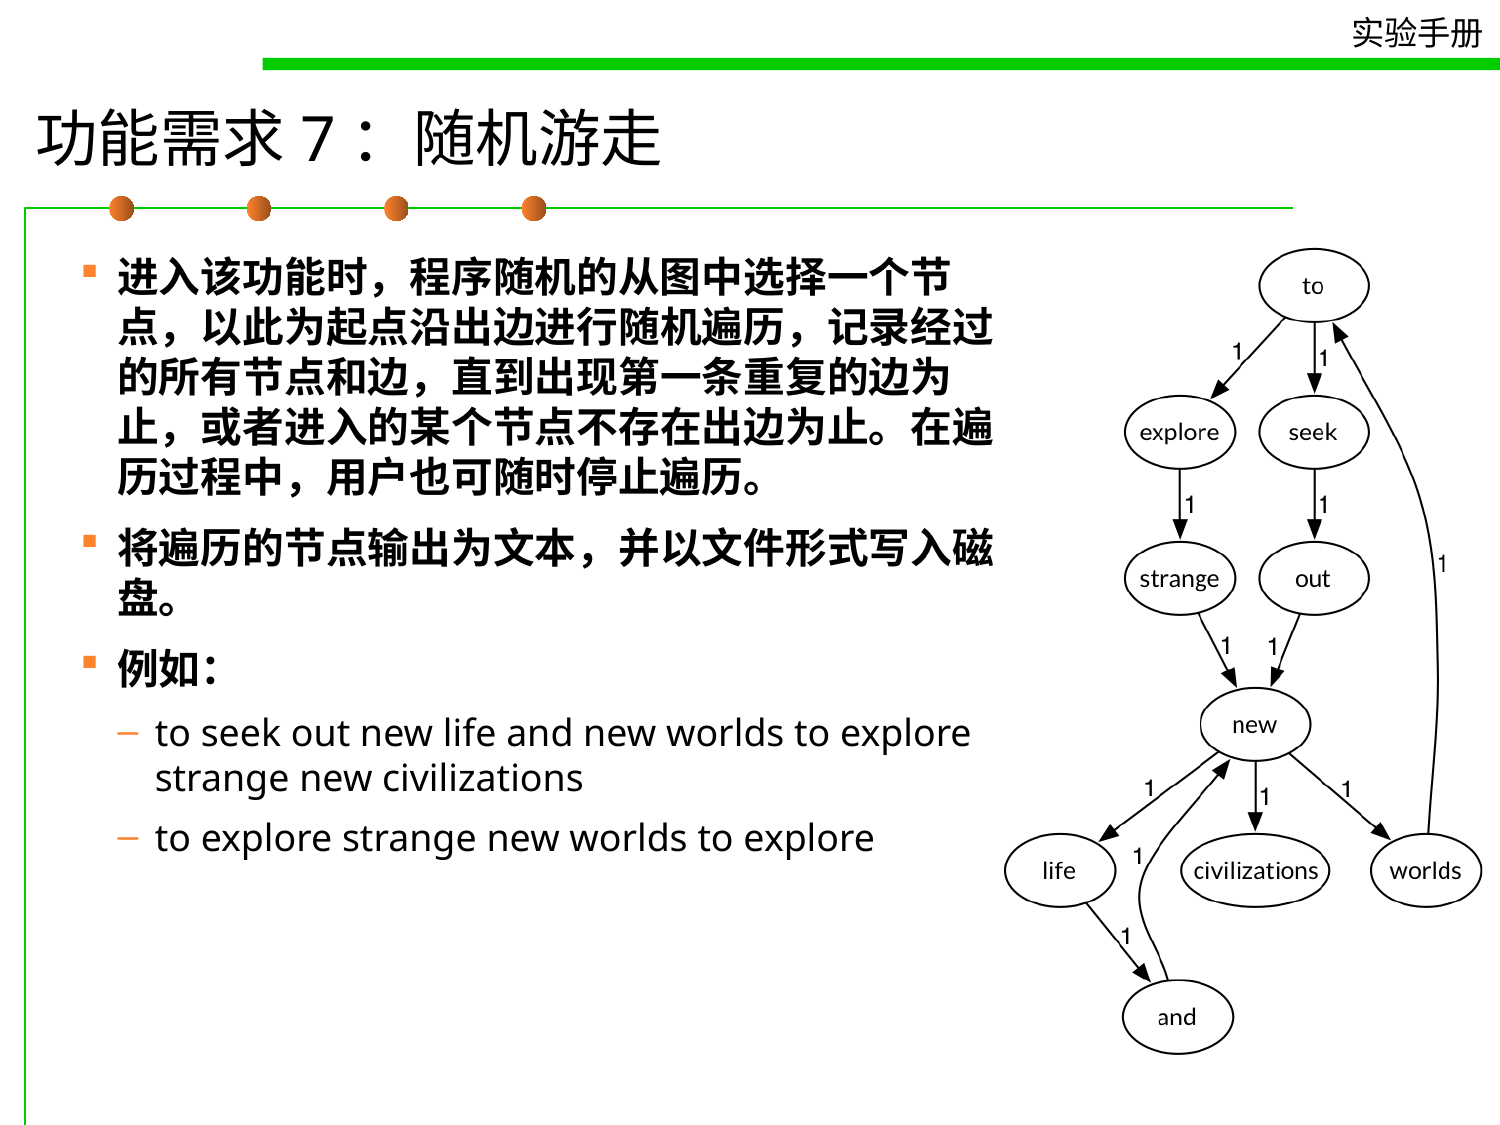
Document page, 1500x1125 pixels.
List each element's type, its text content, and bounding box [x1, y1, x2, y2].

title 功能需求7：随机游走 [20, 83, 1415, 190]
list 进入该功能时，程序随机的从图中选择一个节点，以此为起点沿出边进行随机遍历，记录经过的所有节点和边，直到出现第一条重复的边为止，或者进入的某个节点不存在出边为止。在遍历过程中，用户也可随时停止遍历。 将遍历的节点输出为文本，并以文件形式写入磁盘。 例如： to seek out new life and new worlds to explore strange new civilizations to explore strange new worlds to explore [64, 243, 1010, 1083]
picture [998, 243, 1483, 1057]
